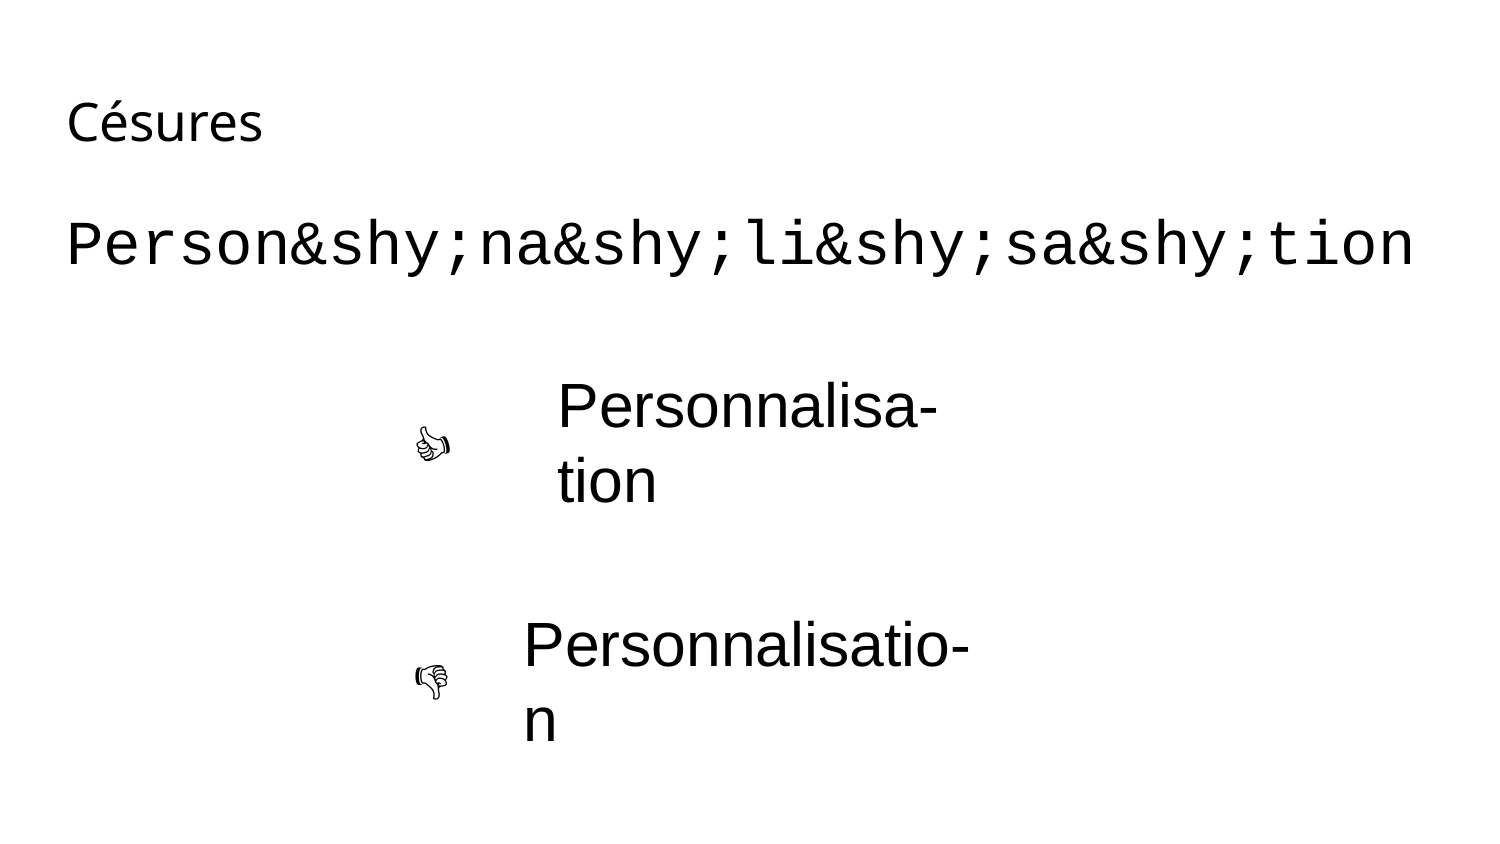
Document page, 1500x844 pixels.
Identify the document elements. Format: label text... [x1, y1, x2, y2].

text_box 👍 [390, 392, 499, 489]
text_box Personnalisa-tion [542, 350, 958, 530]
text_box 👎 [398, 642, 491, 718]
title Césures [51, 72, 1449, 167]
text_box Person&shy;na&shy;li&shy;sa&shy;tion [51, 186, 1449, 292]
text_box Personnalisatio-n [508, 589, 992, 770]
